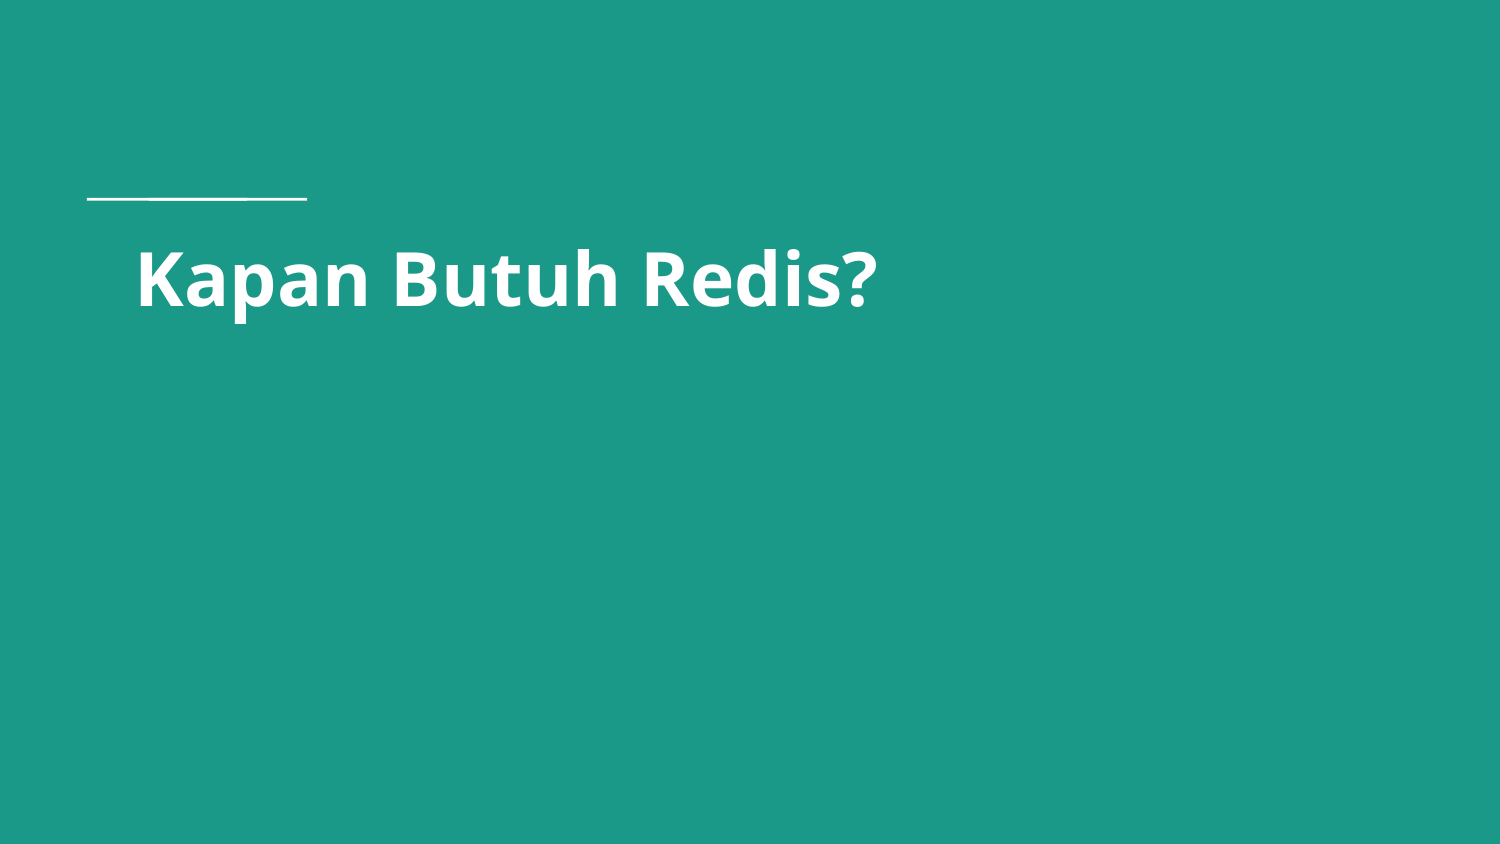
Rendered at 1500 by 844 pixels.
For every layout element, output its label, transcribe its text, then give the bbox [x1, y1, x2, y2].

title Kapan Butuh Redis? [119, 216, 1381, 466]
